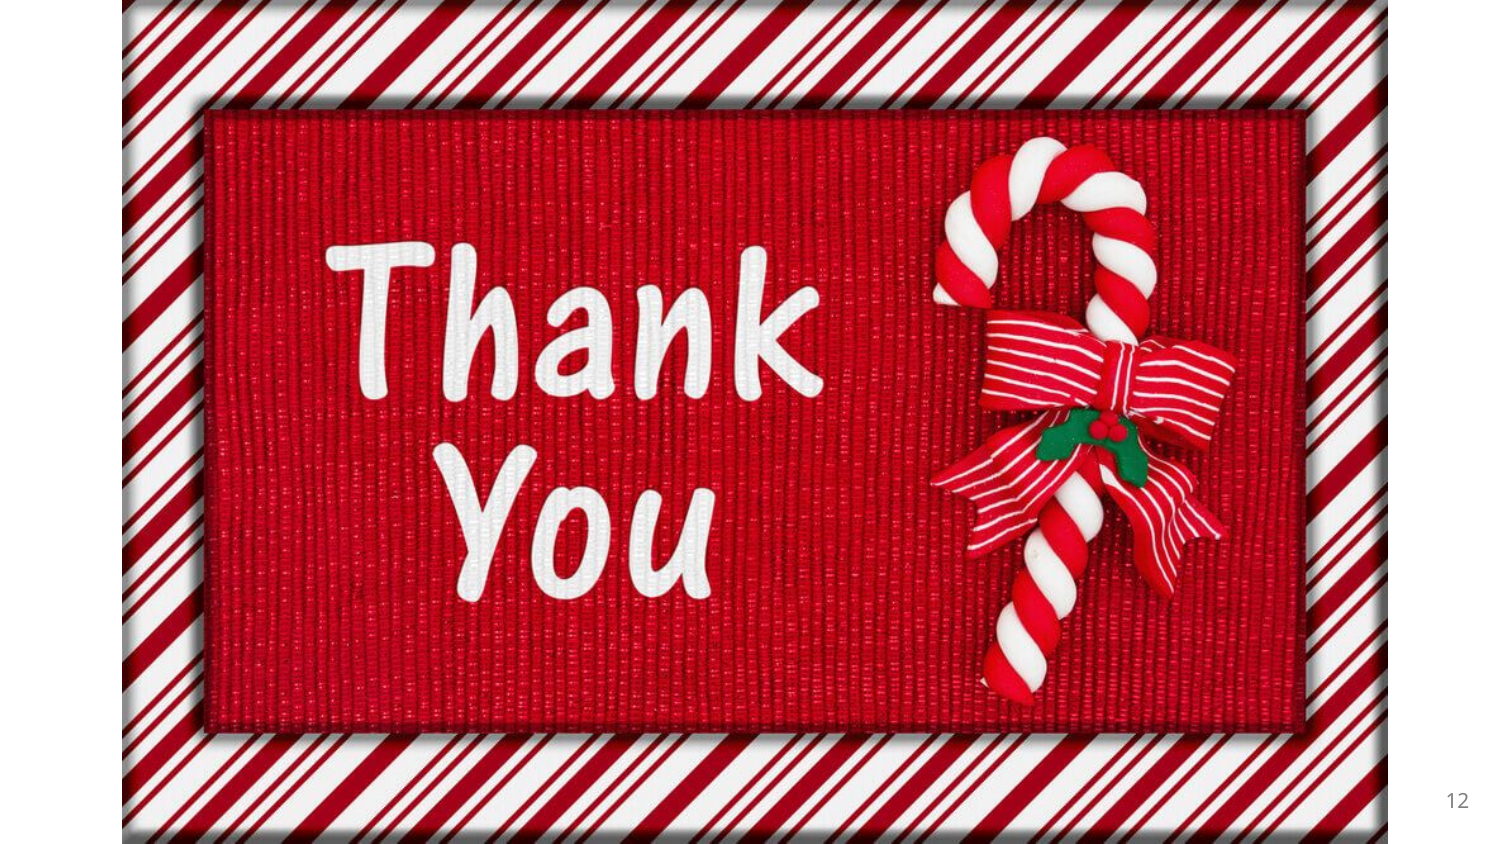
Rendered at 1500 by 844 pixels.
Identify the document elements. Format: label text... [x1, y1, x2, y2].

slide_number ‹#› [1394, 769, 1484, 834]
picture [122, 0, 1388, 844]
